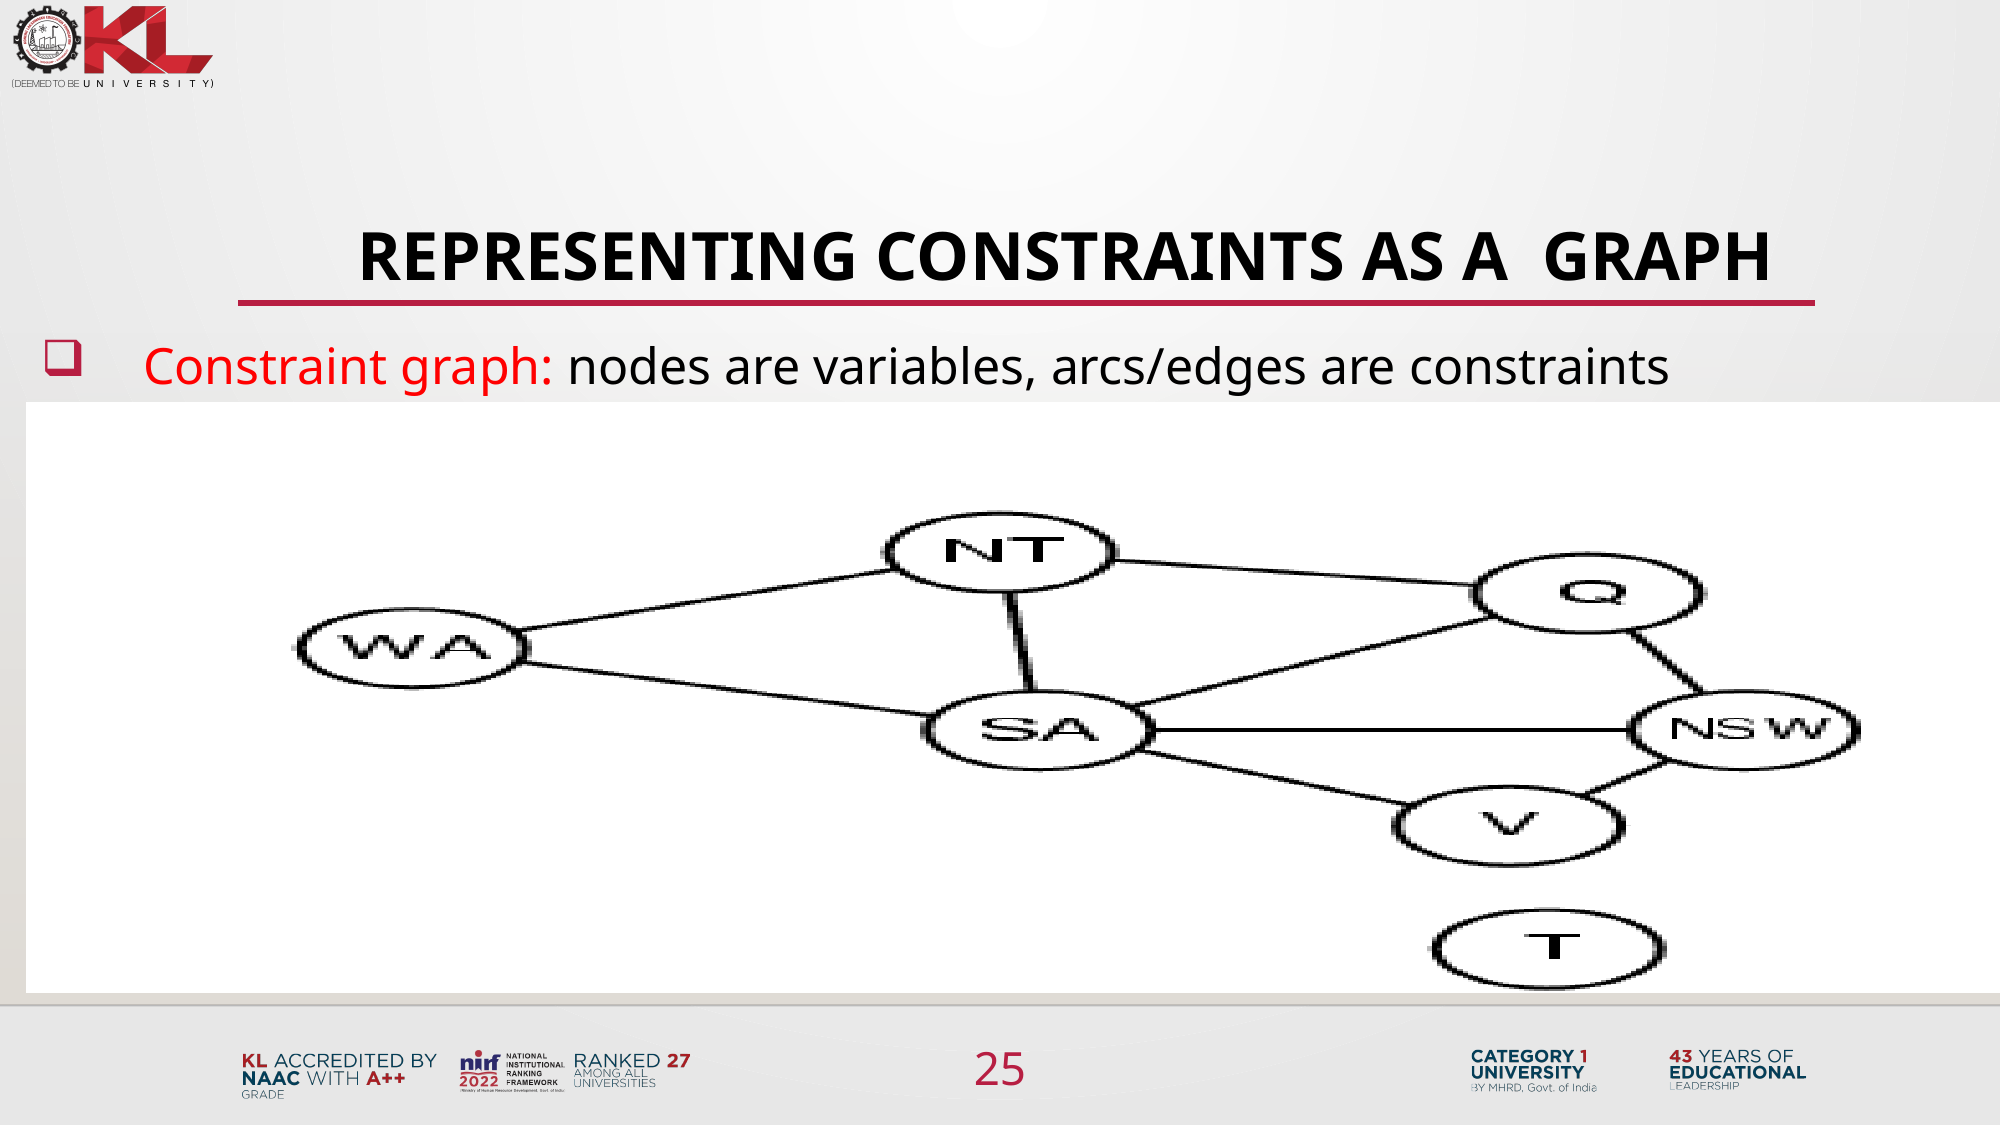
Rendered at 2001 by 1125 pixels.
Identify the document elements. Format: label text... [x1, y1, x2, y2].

picture [1447, 1045, 1814, 1101]
picture [12, 5, 213, 88]
picture [238, 1045, 716, 1103]
slide_number 25 [933, 1031, 1067, 1115]
picture [26, 402, 2000, 993]
title Representing Constraints as a graph [278, 215, 1855, 307]
list Constraint graph: nodes are variables, arcs/edges are constraints [26, 315, 2000, 402]
